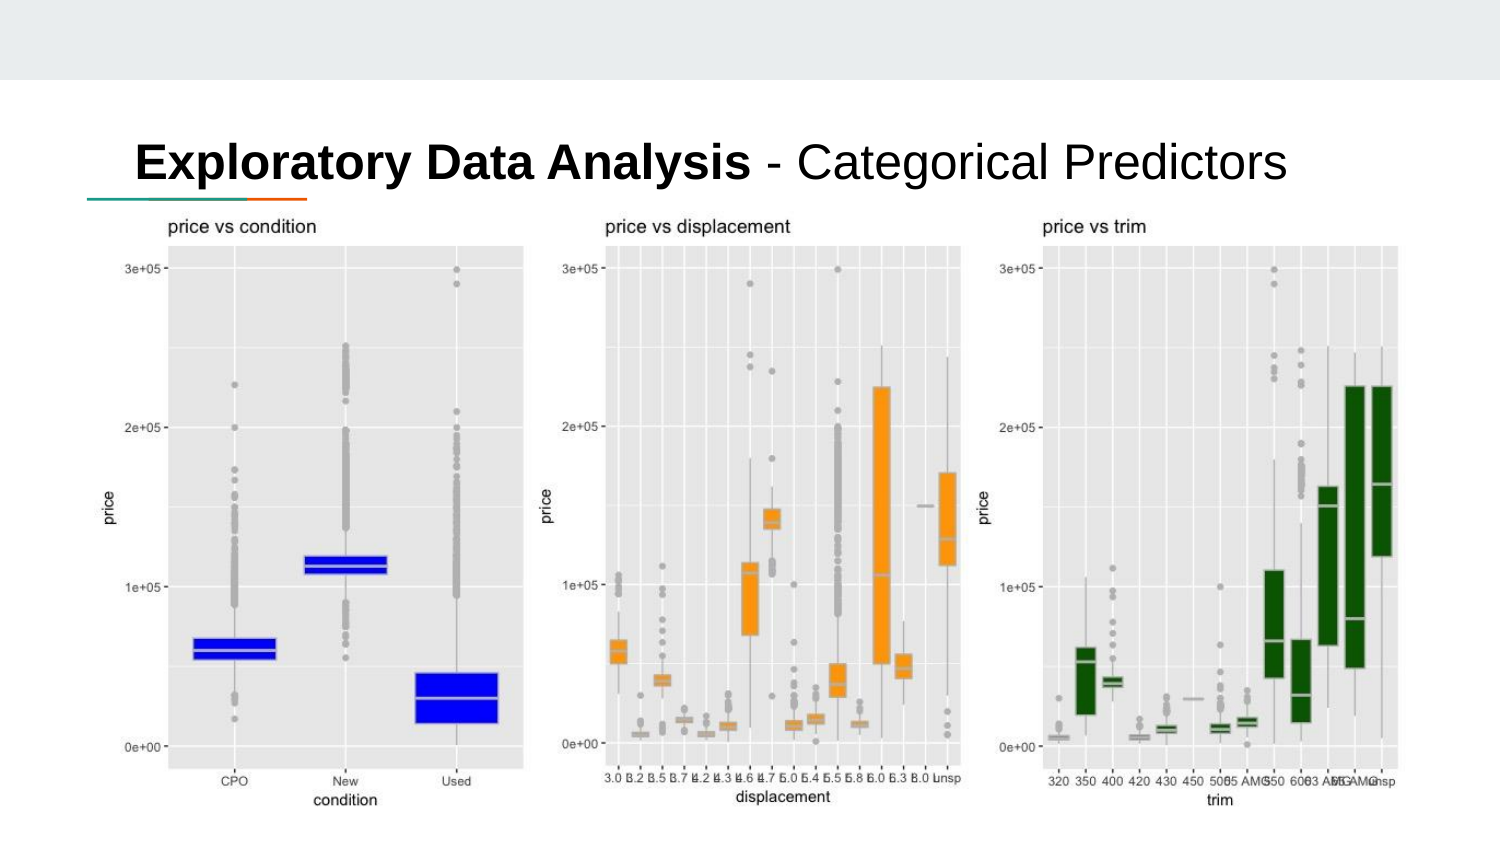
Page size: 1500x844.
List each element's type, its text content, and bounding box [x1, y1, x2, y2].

title Exploratory Data Analysis - Categorical Predictors [119, 105, 1381, 194]
picture [94, 211, 1406, 813]
